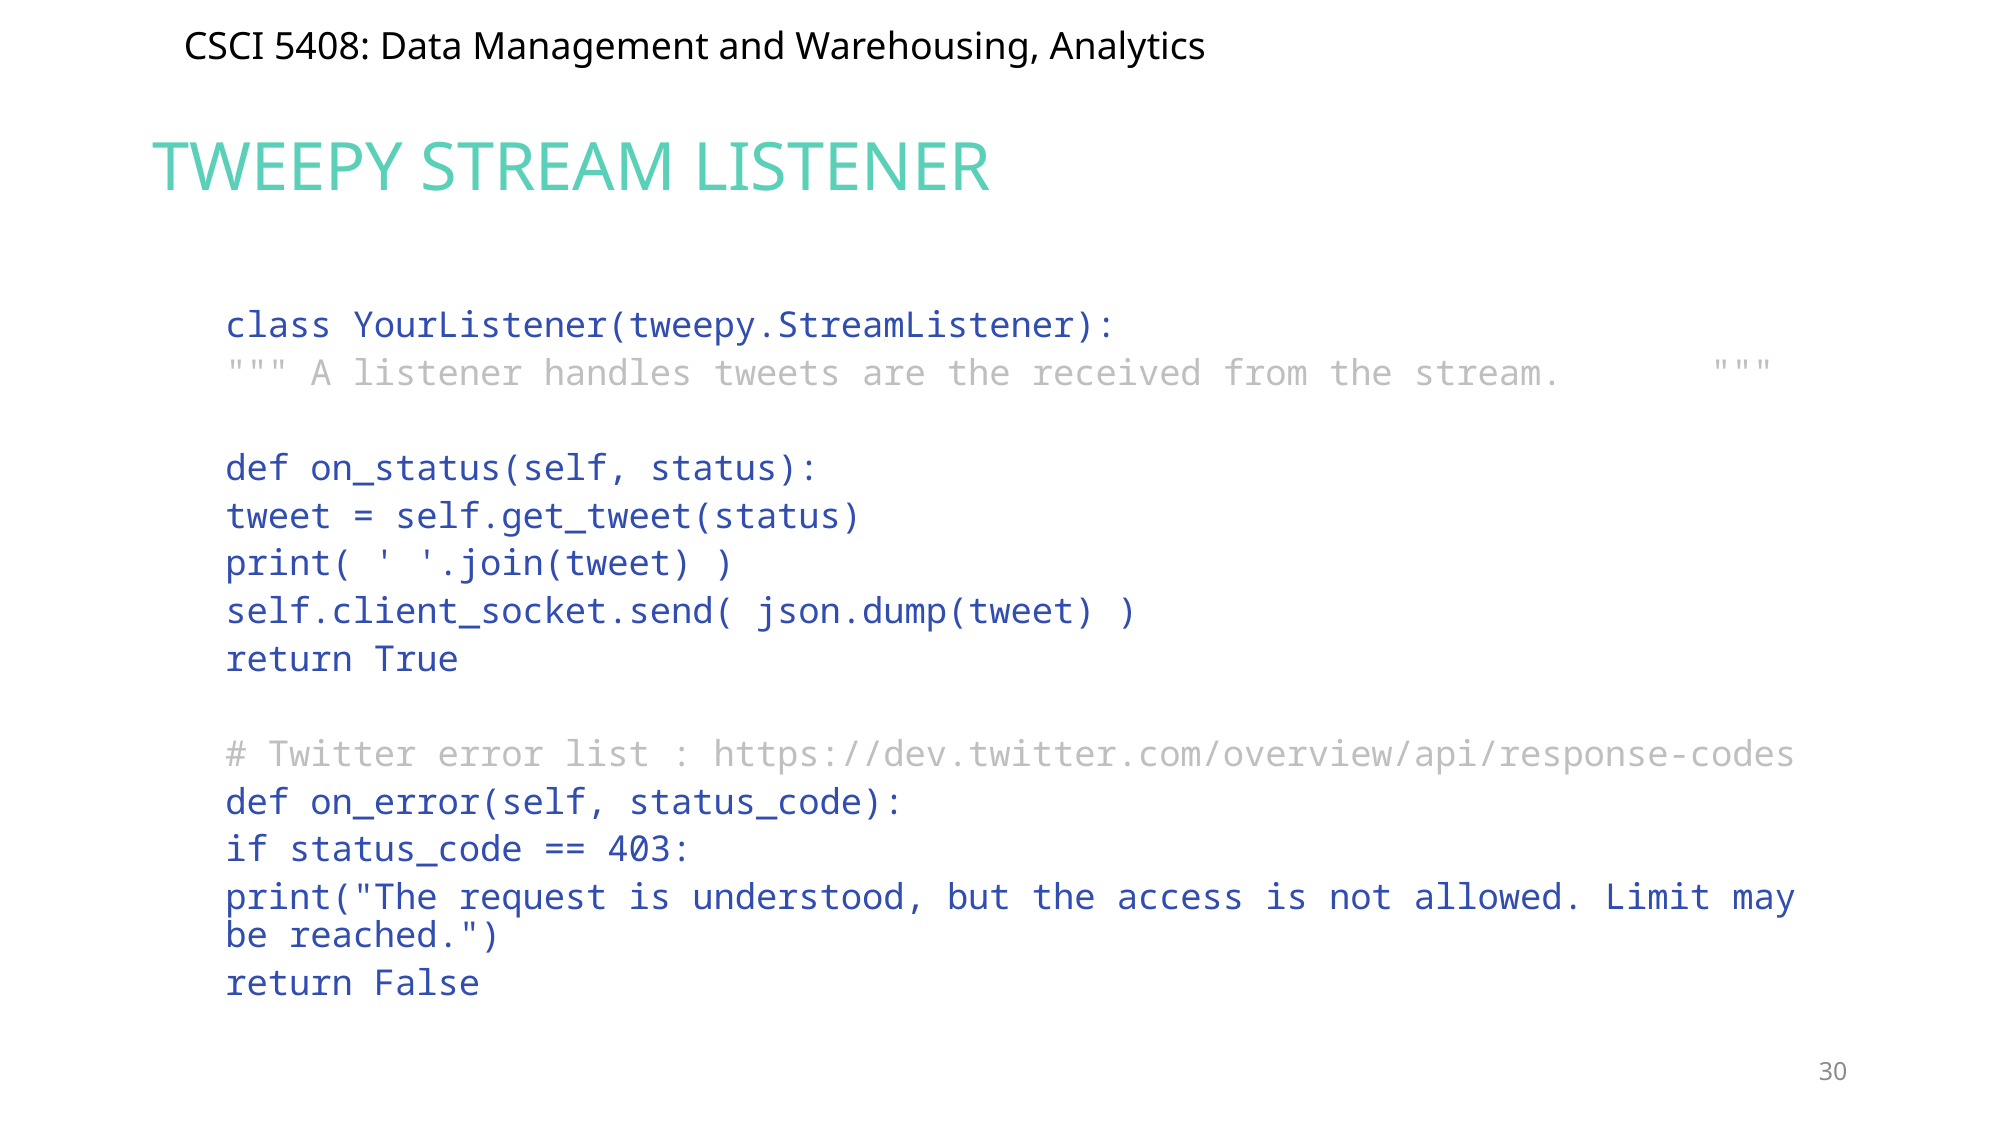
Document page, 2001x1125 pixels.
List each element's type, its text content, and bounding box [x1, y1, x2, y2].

slide_number 30 [1412, 1042, 1863, 1103]
list class YourListener(tweepy.StreamListener): """ A listener handles tweets are the received from the stream. """ def on_status(self, status): tweet = self.get_tweet(status) print( ' '.join(tweet) ) self.client_socket.send( json.dump(tweet) ) return True # Twitter error list : https://dev.twitter.com/overview/api/response-codes def on_error(self, status_code): if status_code == 403: print("The request is understood, but the access is not allowed. Limit may be reached.") return False [137, 299, 1863, 1014]
title TWEEPY STREAM LISTENER [137, 59, 1863, 278]
